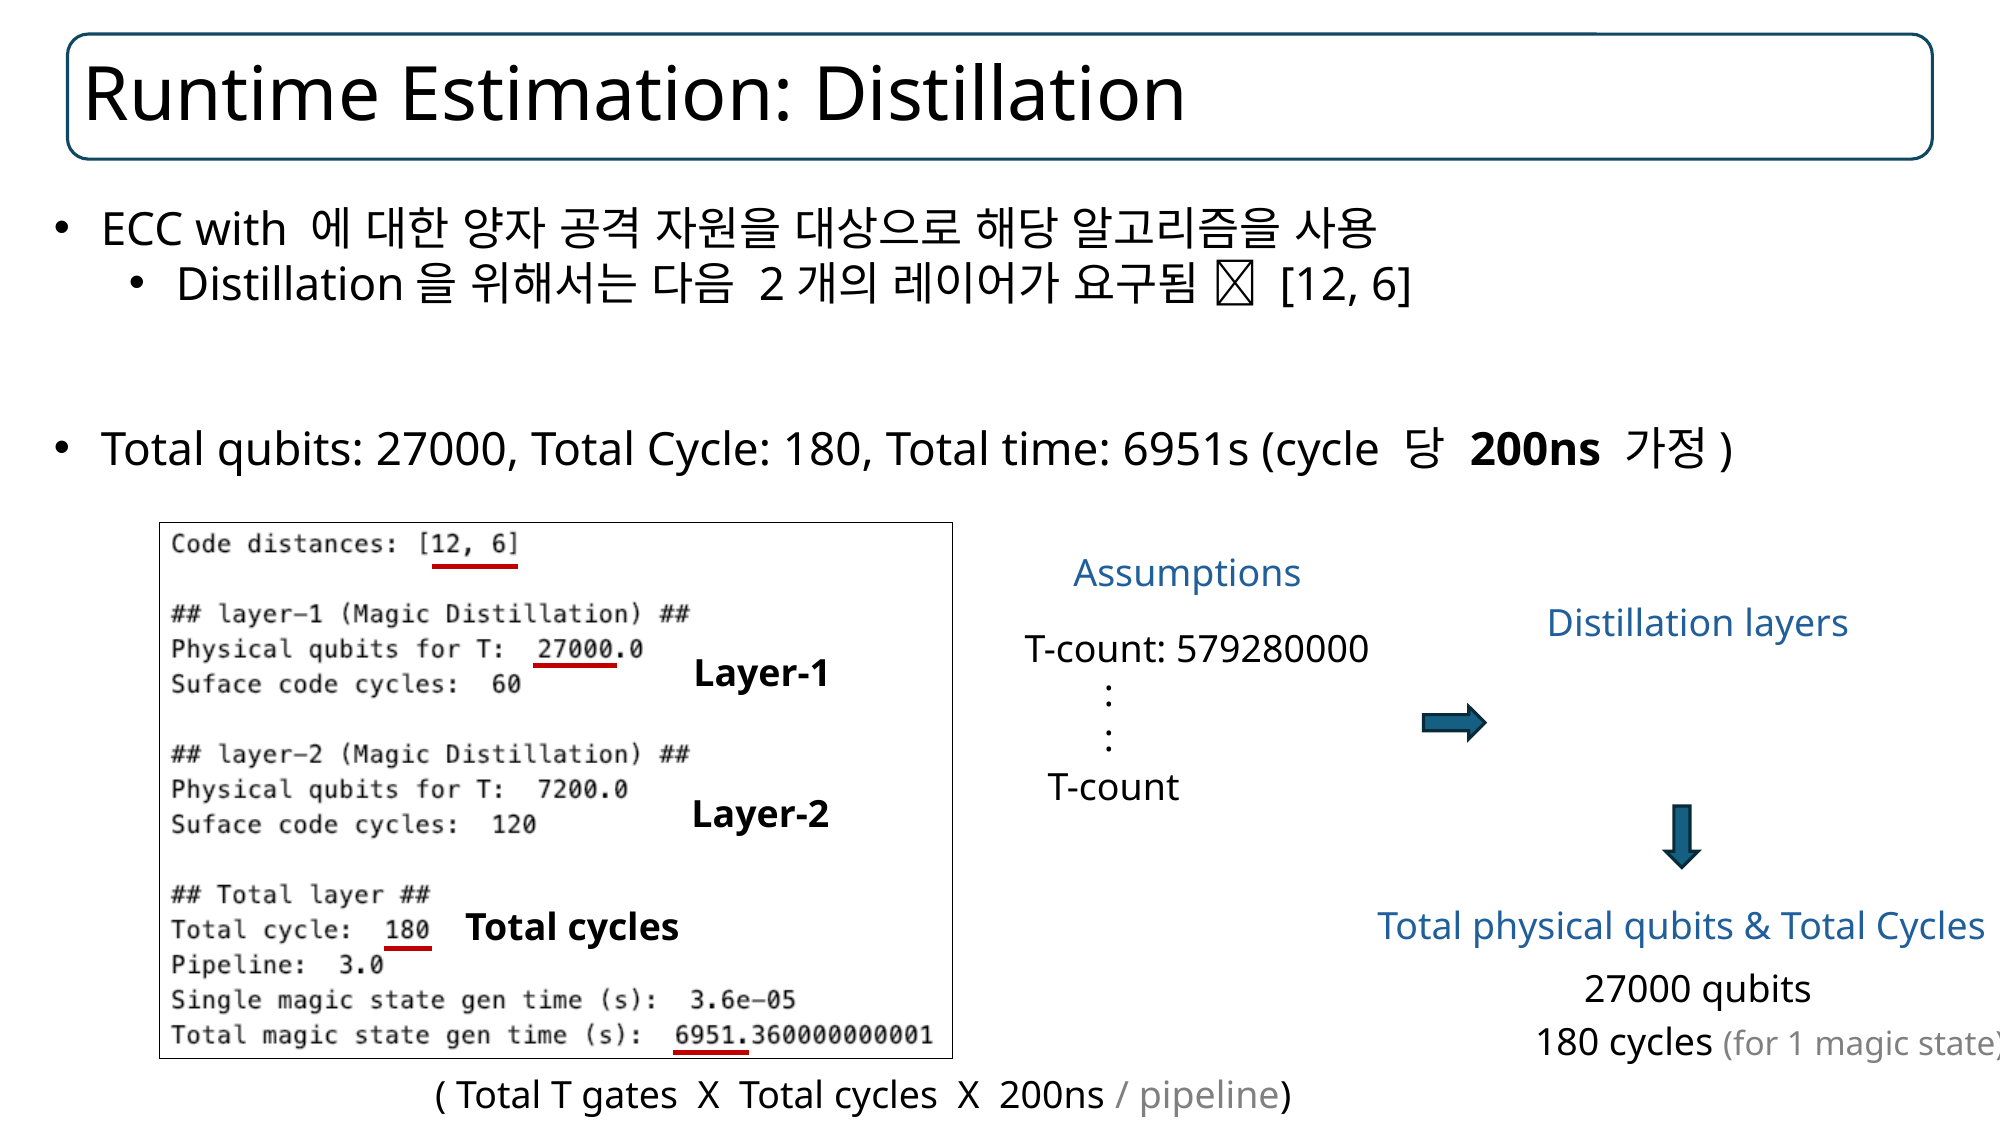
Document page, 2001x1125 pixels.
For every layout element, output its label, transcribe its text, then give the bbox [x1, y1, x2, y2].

text_box Assumptions [1058, 541, 1317, 602]
text_box 27000 qubits [1569, 957, 1827, 1010]
text_box Distillation layers [1531, 591, 1865, 651]
text_box [1661, 804, 1702, 870]
text_box Total physical qubits & Total Cycles [1362, 894, 2000, 955]
text_box 180 cycles (for 1 magic state) [1520, 1010, 2000, 1071]
title Runtime Estimation: Distillation [67, 34, 1933, 160]
text_box [1421, 702, 1488, 743]
text_box T-count: 579280000 [999, 617, 2000, 678]
picture [158, 521, 953, 1060]
text_box ( Total T gates X Total cycles X 200ns / pipeline) [420, 1064, 1307, 1124]
